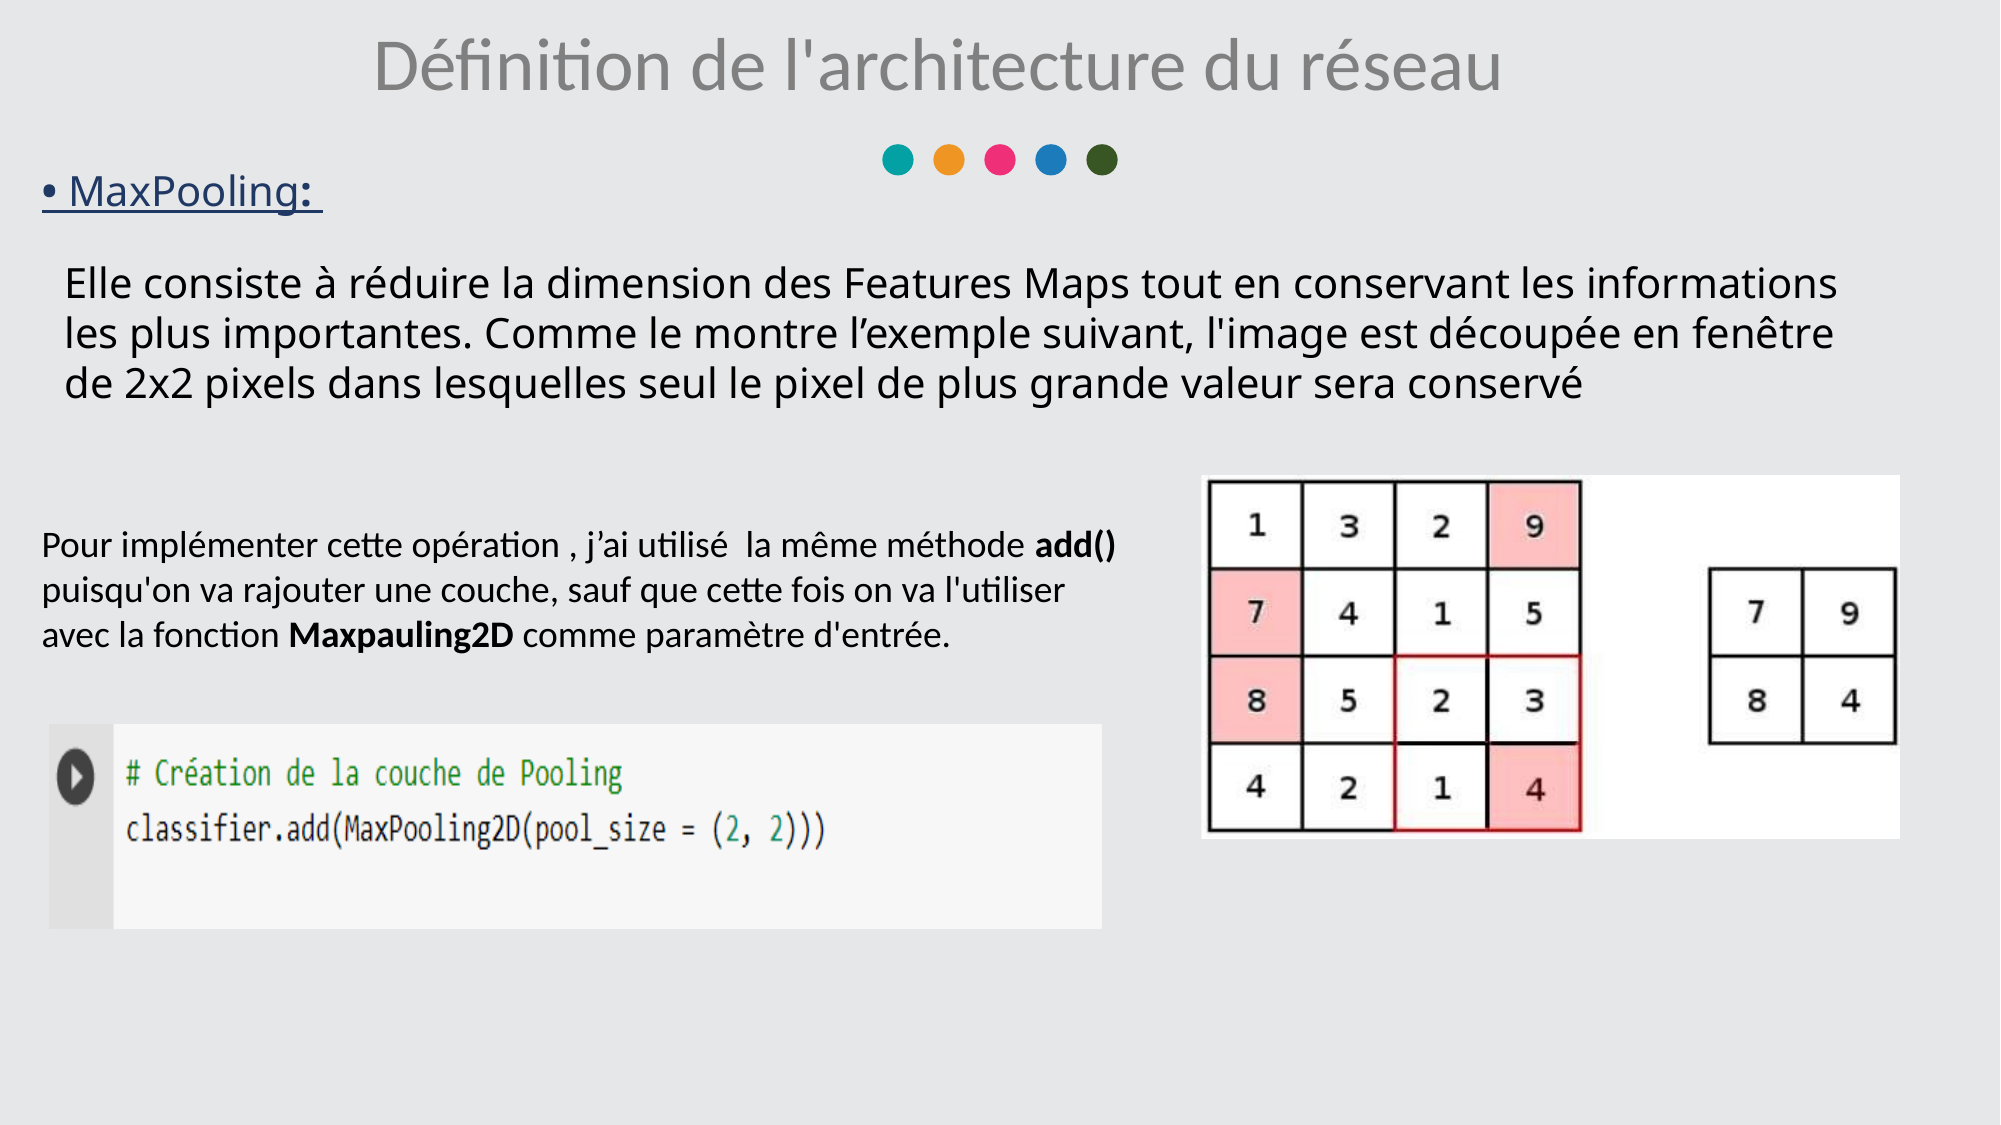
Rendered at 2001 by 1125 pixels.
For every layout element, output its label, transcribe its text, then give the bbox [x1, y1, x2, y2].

text_box [1201, 475, 1900, 839]
text_box Pour implémenter cette opération , j’ai utilisé la même méthode add() puisqu'on va rajouter une couche, sauf que cette fois on va l'utiliser avec la fonction Maxpauling2D comme paramètre d'entrée. [26, 512, 1147, 663]
text_box Définition de l'architecture du réseau [135, 7, 1763, 113]
text_box Elle consiste à réduire la dimension des Features Maps tout en conservant les informations les plus importantes. Comme le montre l’exemple suivant, l'image est découpée en fenêtre de 2x2 pixels dans lesquelles seul le pixel de plus grande valeur sera conservé [49, 249, 1900, 415]
picture [49, 724, 1102, 929]
text_box • MaxPooling: [26, 157, 772, 223]
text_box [882, 144, 1118, 176]
